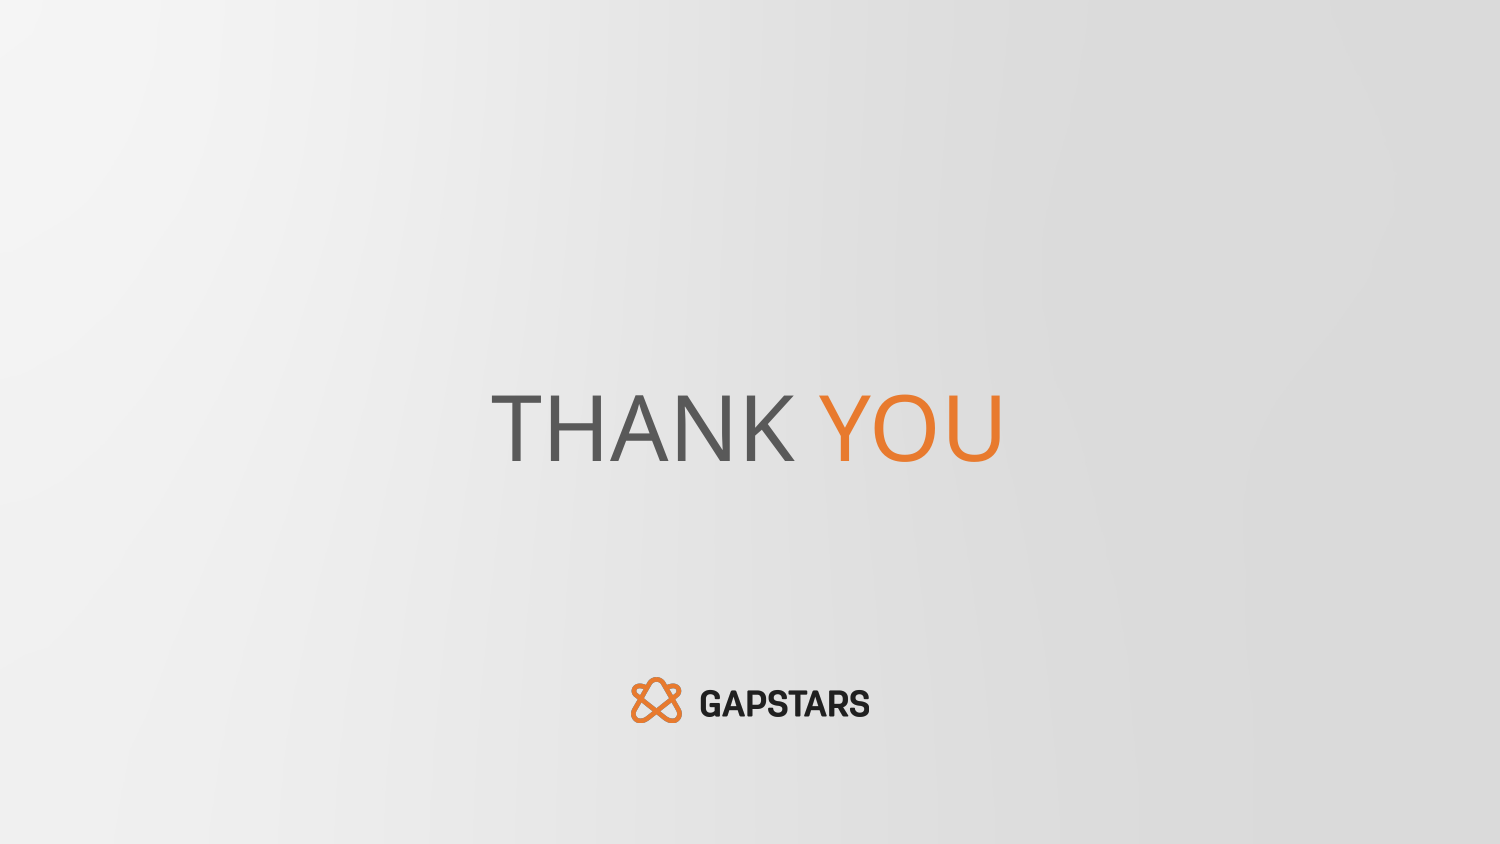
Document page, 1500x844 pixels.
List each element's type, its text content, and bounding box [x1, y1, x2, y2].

picture [0, 0, 1500, 844]
text_box THANK YOU [204, 354, 1295, 495]
